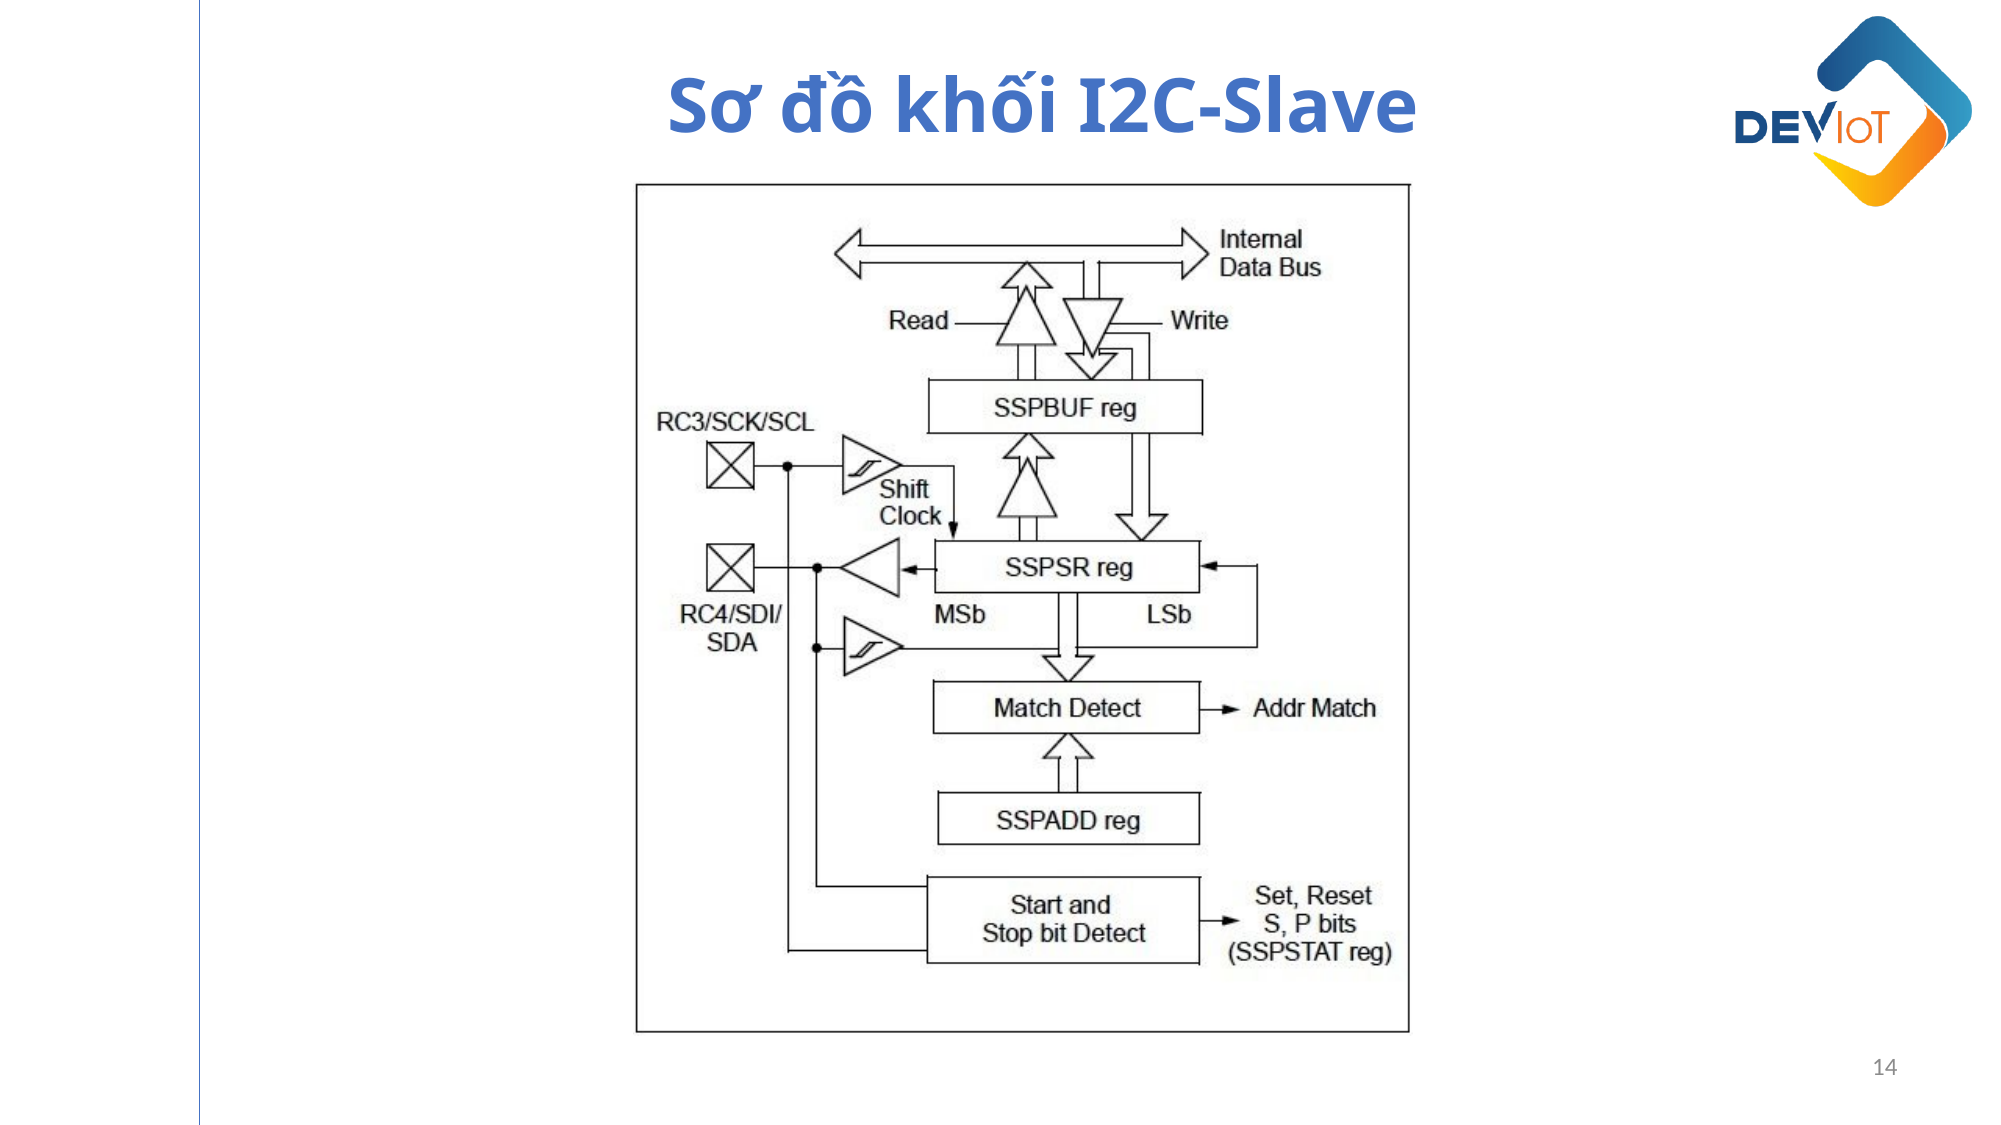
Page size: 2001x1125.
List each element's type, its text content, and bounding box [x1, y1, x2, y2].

text_box Sơ đồ khối I2C-Slave [652, 50, 1435, 156]
picture [633, 181, 1413, 1036]
slide_number 14 [1845, 1035, 1913, 1096]
picture [1707, 0, 2000, 258]
